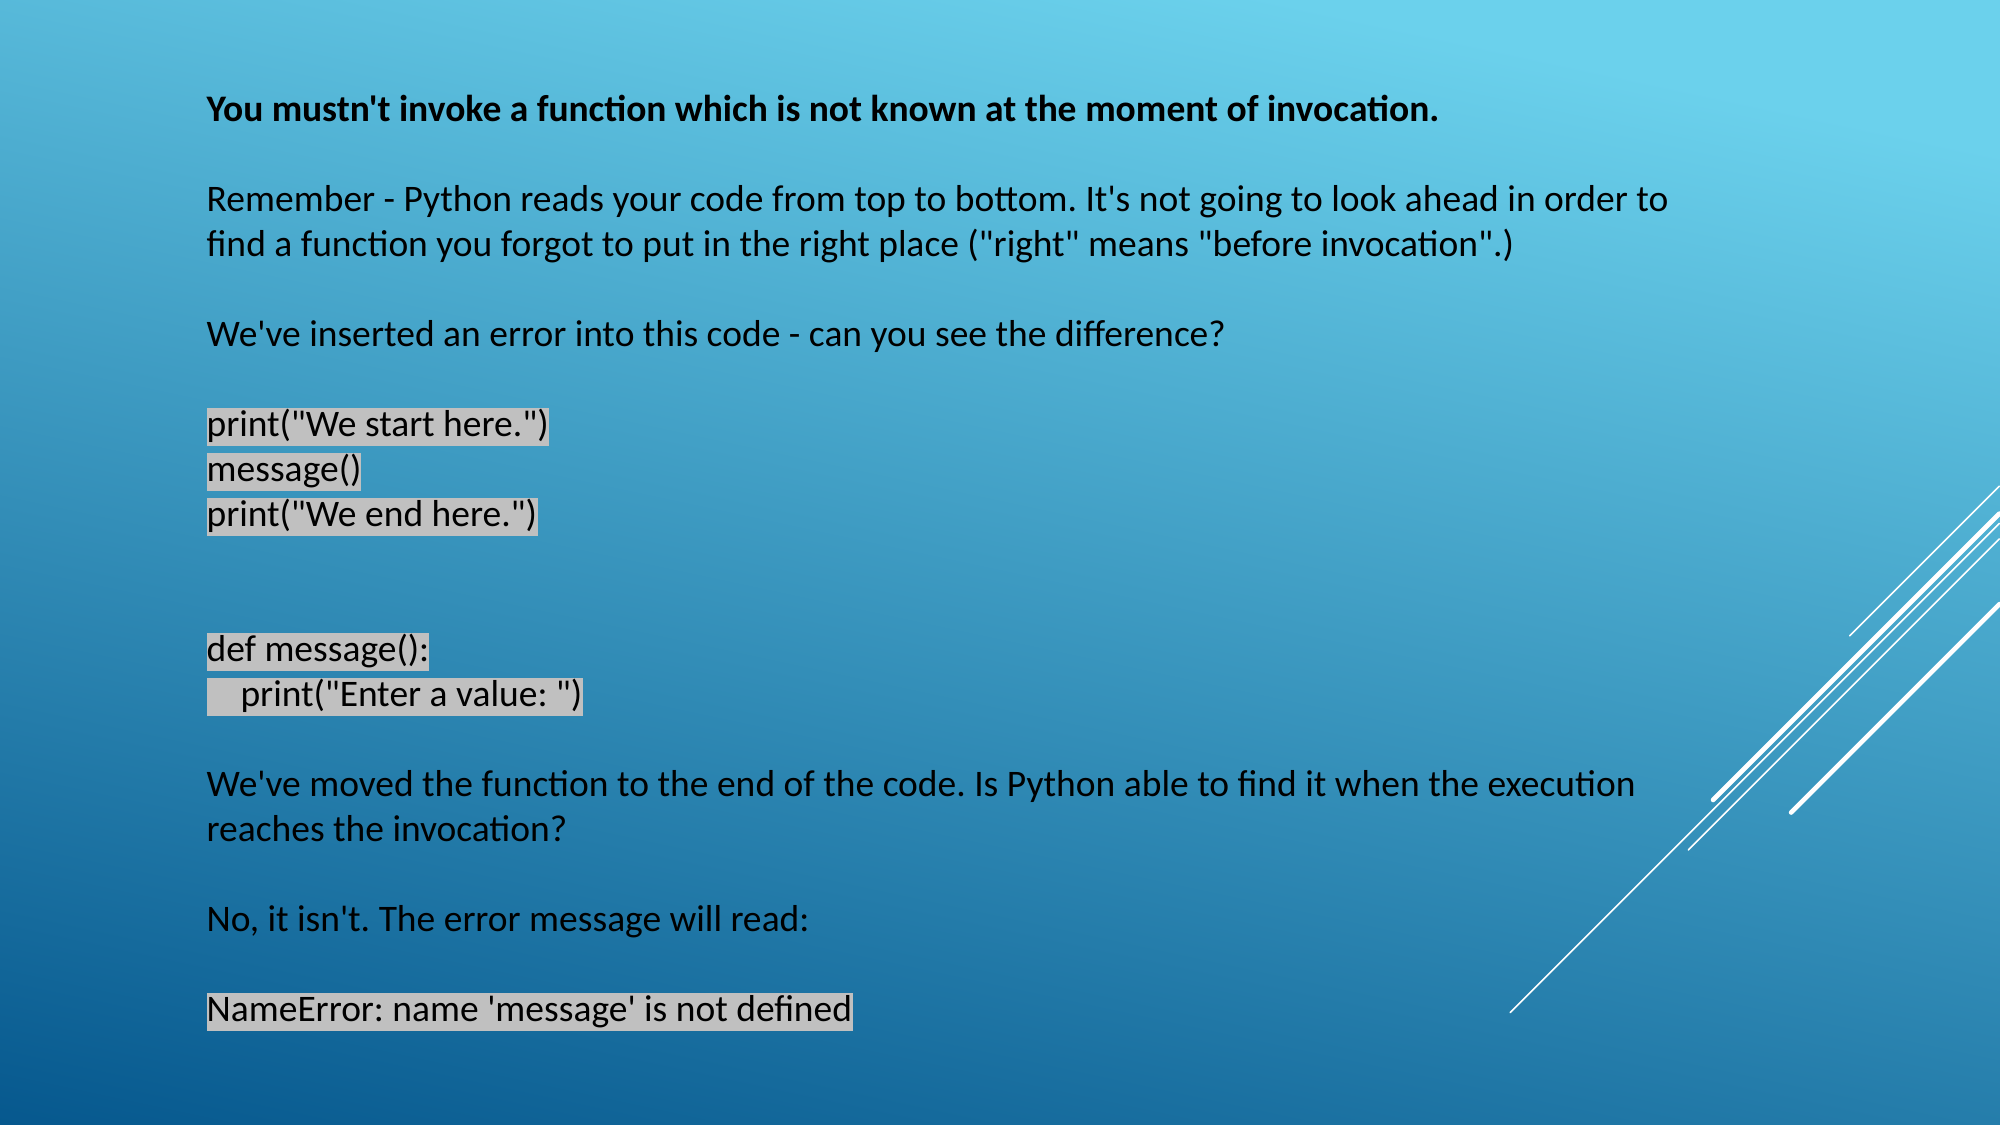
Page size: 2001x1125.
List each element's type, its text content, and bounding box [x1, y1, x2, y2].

text_box You mustn't invoke a function which is not known at the moment of invocation. Remember - Python reads your code from top to bottom. It's not going to look ahead in order to find a function you forgot to put in the right place ("right" means "before invocation".) We've inserted an error into this code - can you see the difference? print("We start here.") message() print("We end here.") def message(): print("Enter a value: ") We've moved the function to the end of the code. Is Python able to find it when the execution reaches the invocation? No, it isn't. The error message will read: NameError: name 'message' is not defined [191, 76, 1717, 1037]
